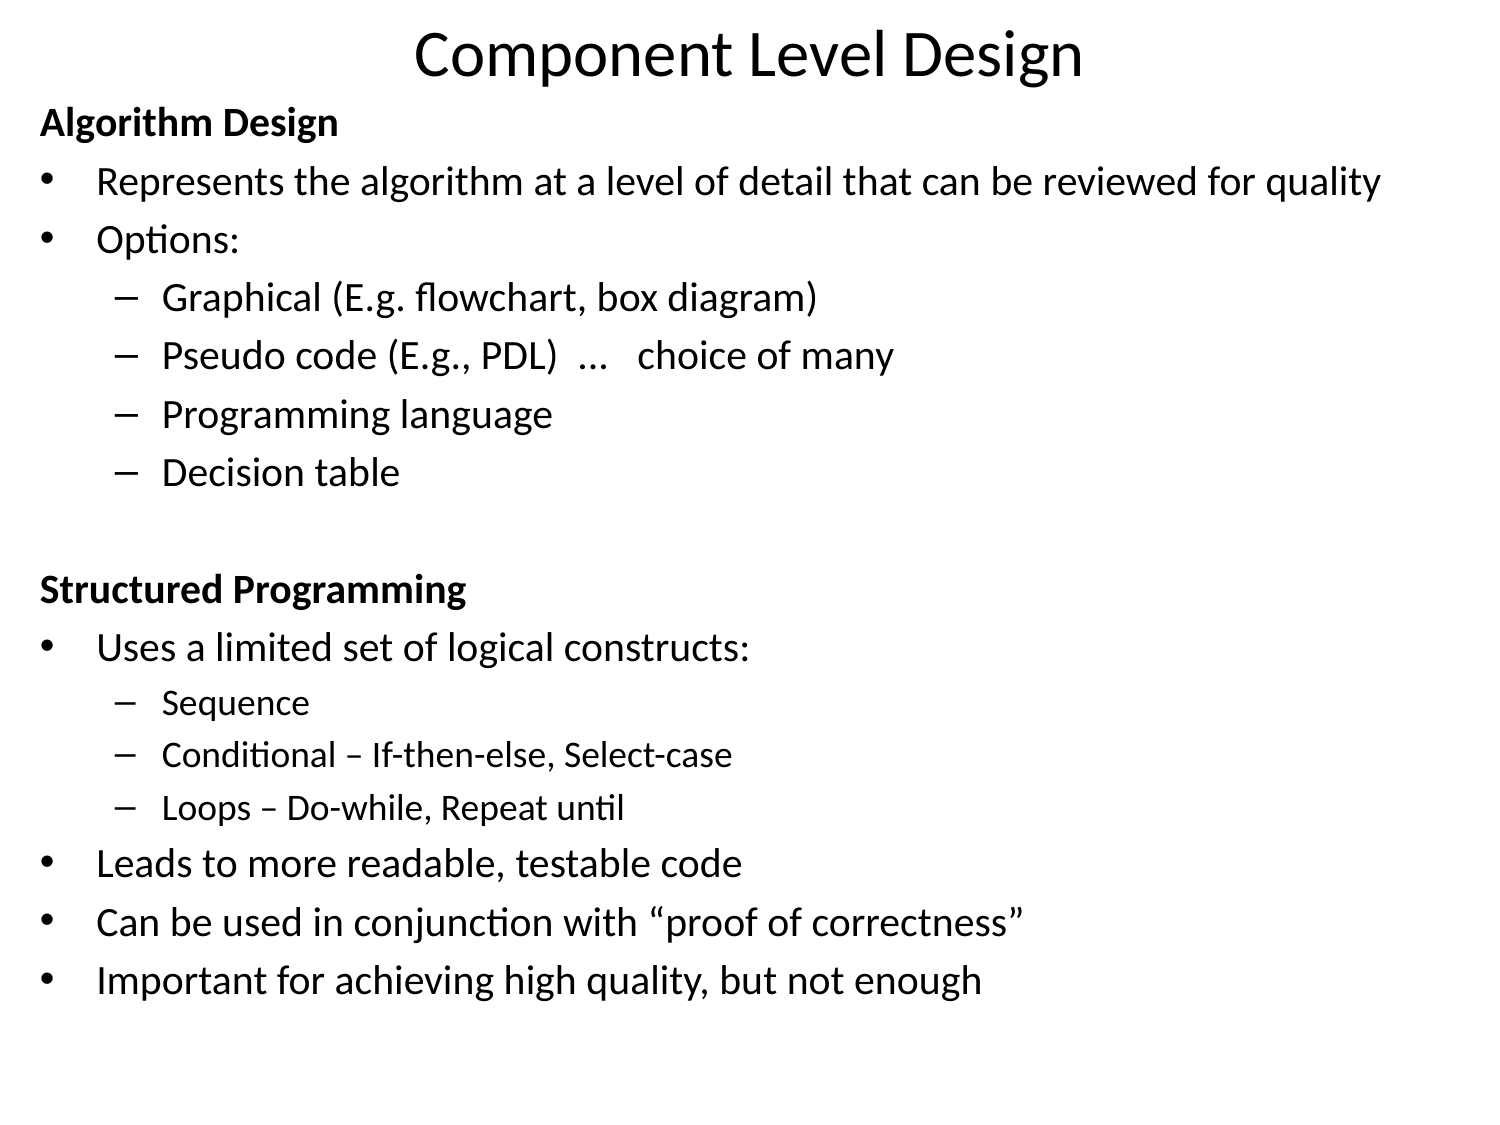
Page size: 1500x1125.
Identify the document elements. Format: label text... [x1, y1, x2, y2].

title Component Level Design [75, 0, 1425, 87]
list Algorithm Design Represents the algorithm at a level of detail that can be reviewed for quality Options: Graphical (E.g. flowchart, box diagram) Pseudo code (E.g., PDL) ... choice of many Programming language Decision table Structured Programming Uses a limited set of logical constructs: Sequence Conditional – If-then-else, Select-case Loops – Do-while, Repeat until Leads to more readable, testable code Can be used in conjunction with “proof of correctness” Important for achieving high quality, but not enough [24, 87, 1475, 1100]
